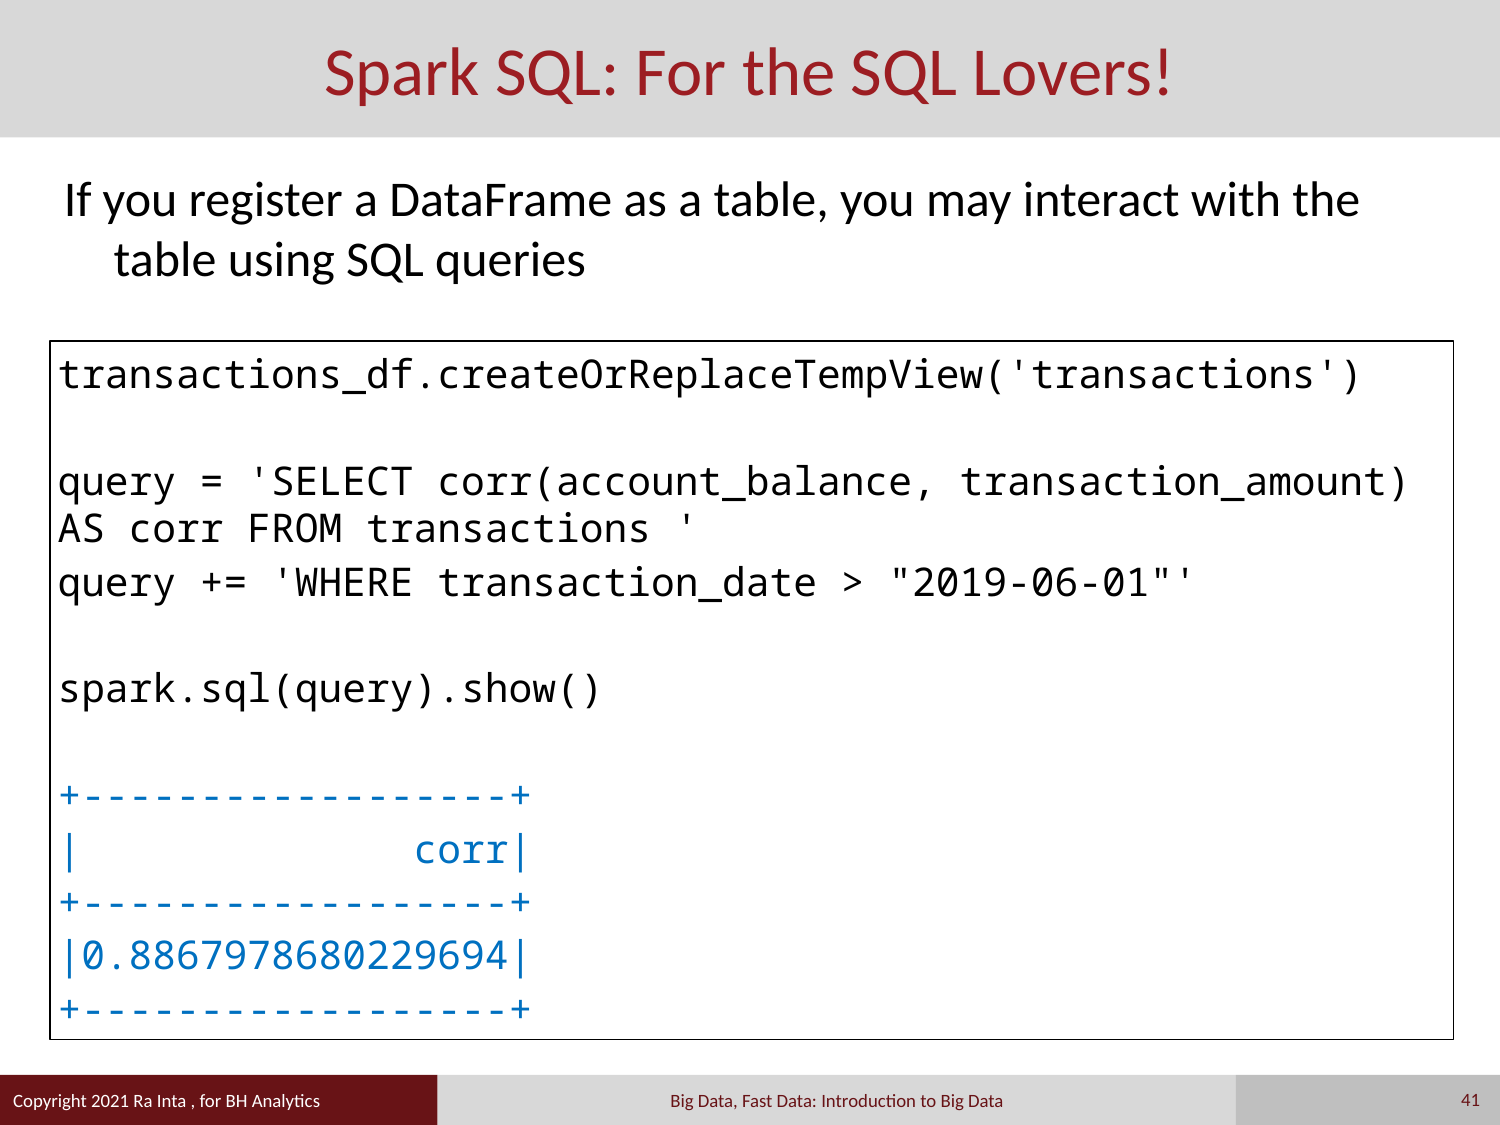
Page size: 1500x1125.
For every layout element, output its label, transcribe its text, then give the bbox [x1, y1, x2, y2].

list If you register a DataFrame as a table, you may interact with the table using SQL queries [49, 158, 1463, 301]
slide_number 41 [1452, 1079, 1488, 1119]
list transactions_df.createOrReplaceTempView('transactions') query = 'SELECT corr(account_balance, transaction_amount) AS corr FROM transactions ' query += 'WHERE transaction_date > "2019-06-01"' spark.sql(query).show() +------------------+ | corr| +------------------+ |0.8867978680229694| +------------------+ [49, 340, 1454, 1040]
title Spark SQL: For the SQL Lovers! [0, 17, 1500, 119]
